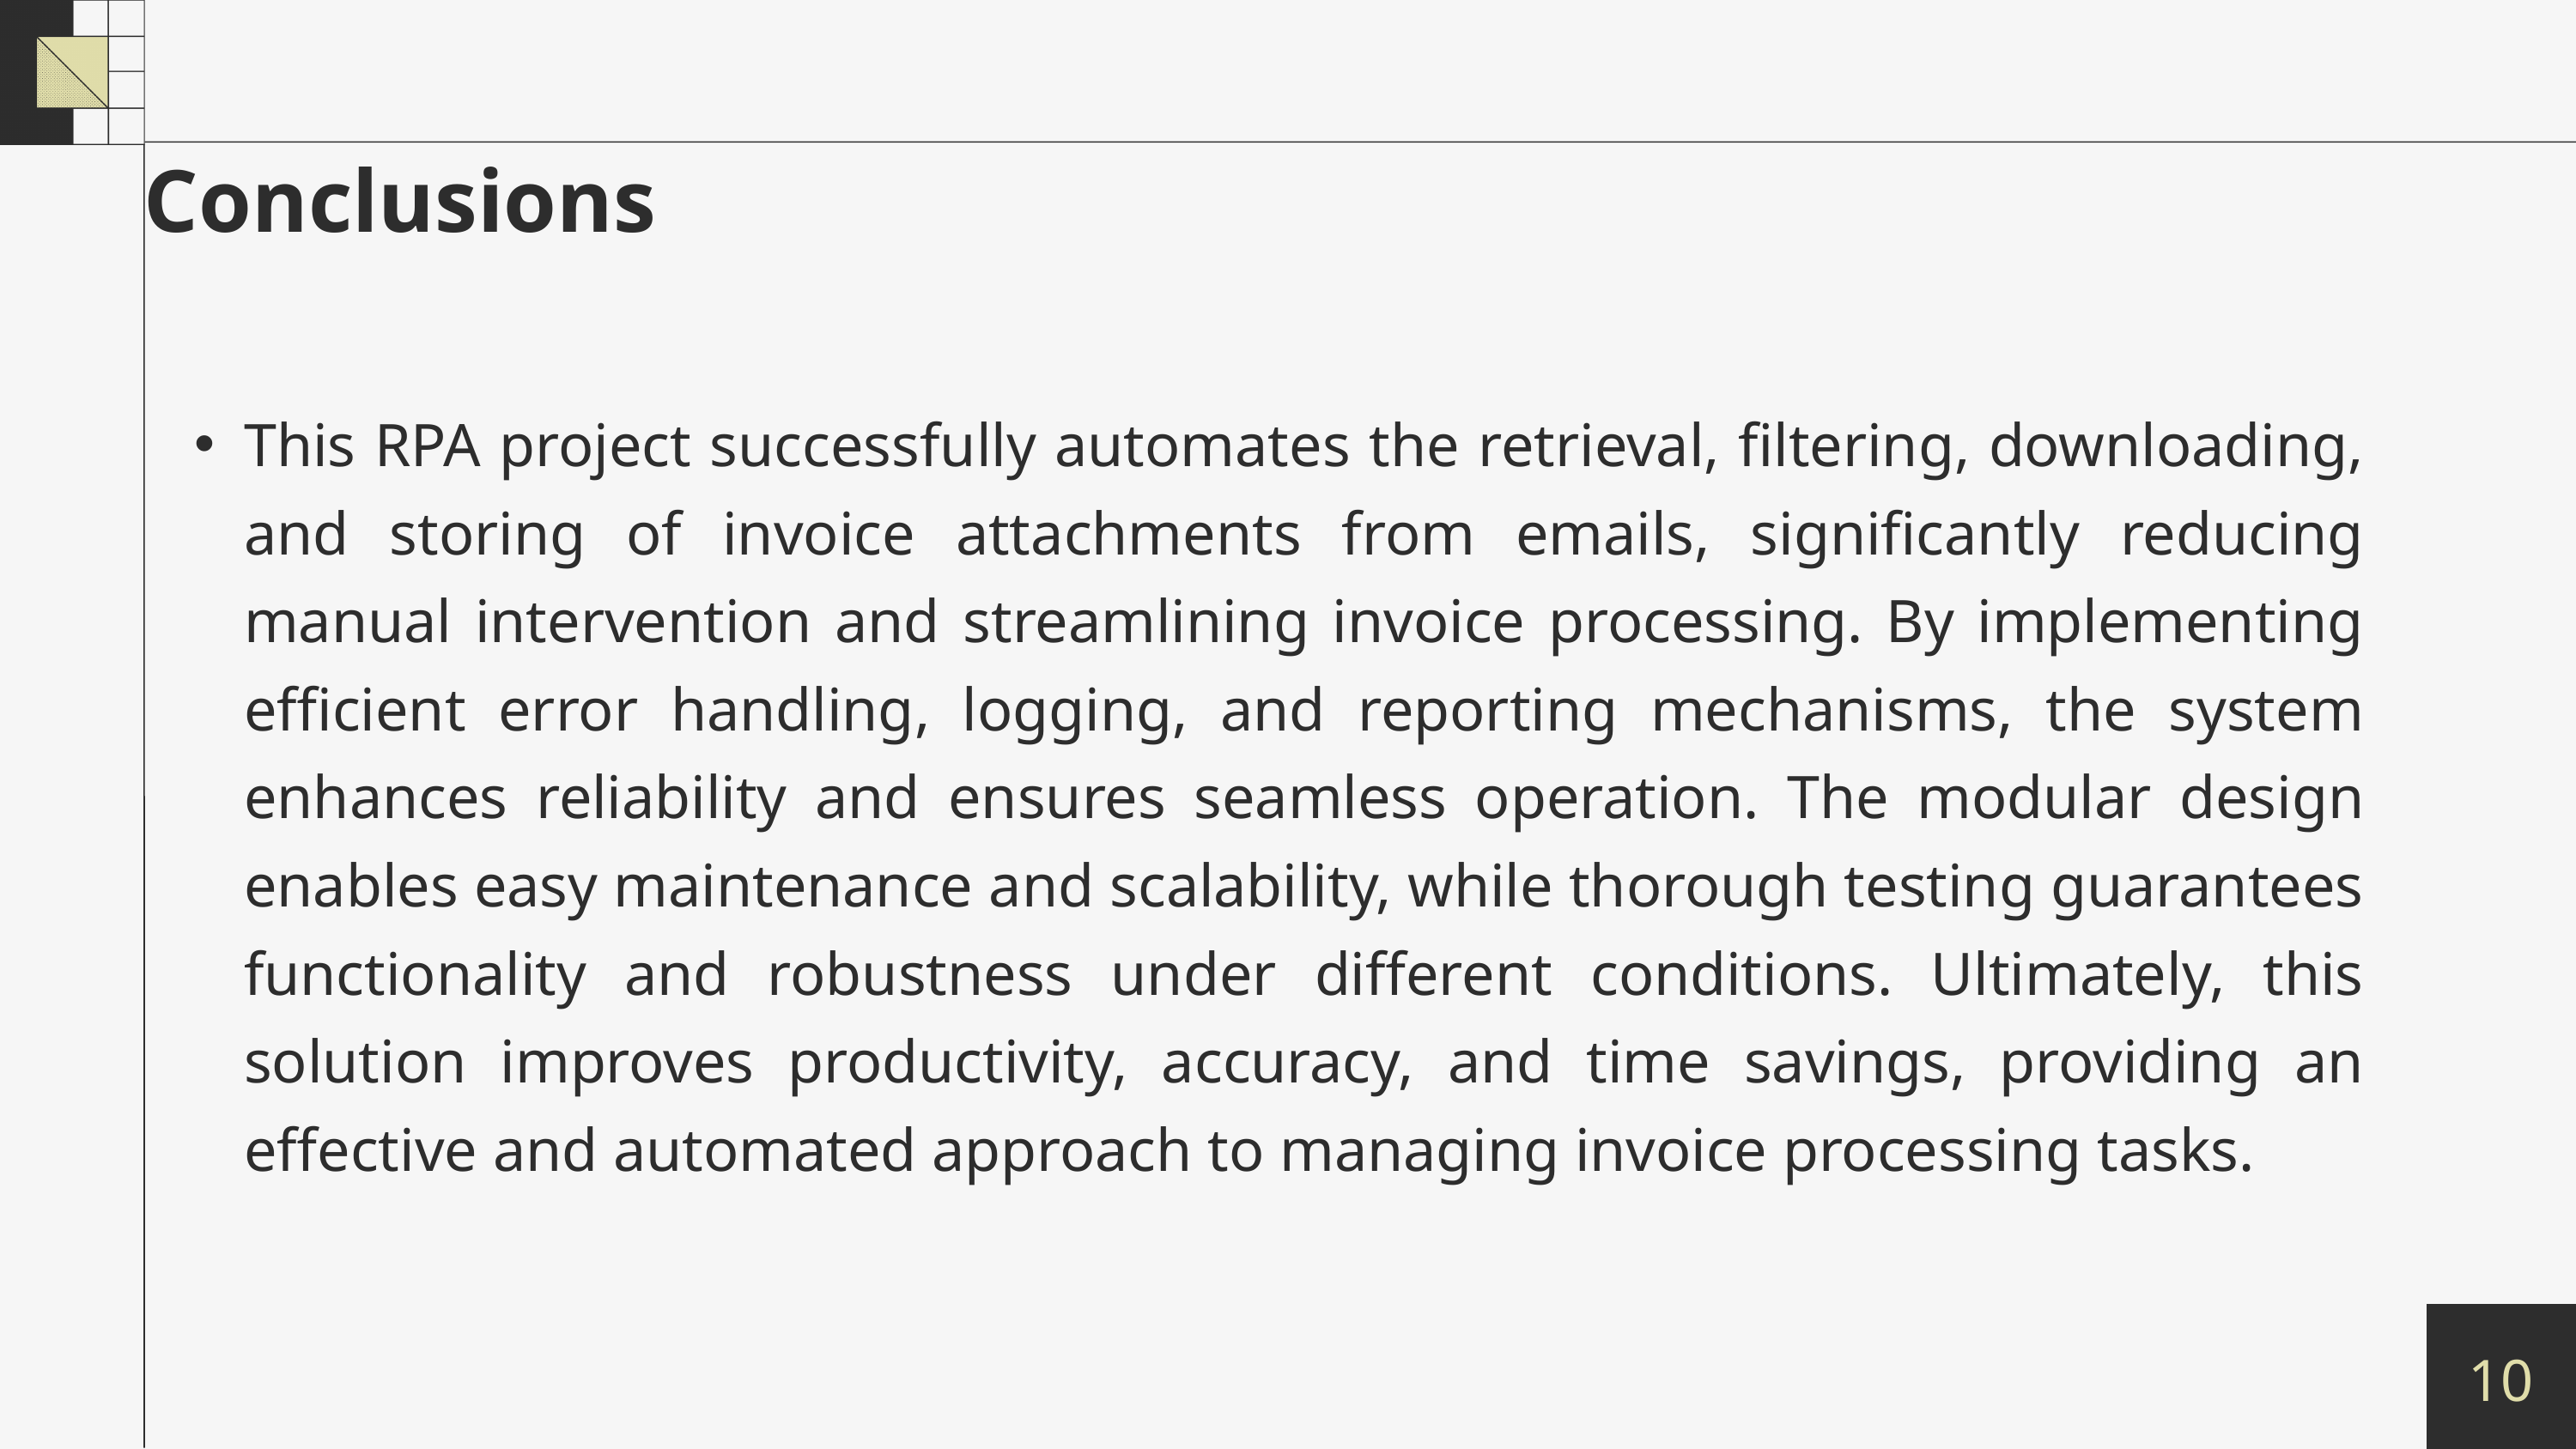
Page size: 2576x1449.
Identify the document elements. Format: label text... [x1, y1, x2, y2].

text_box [2426, 1303, 2576, 1449]
text_box This RPA project successfully automates the retrieval, filtering, downloading, and storing of invoice attachments from emails, significantly reducing manual intervention and streamlining invoice processing. By implementing efficient error handling, logging, and reporting mechanisms, the system enhances reliability and ensures seamless operation. The modular design enables easy maintenance and scalability, while thorough testing guarantees functionality and robustness under different conditions. Ultimately, this solution improves productivity, accuracy, and time savings, providing an effective and automated approach to managing invoice processing tasks. [143, 302, 2366, 1271]
text_box [0, 0, 145, 145]
text_box Conclusions [143, 129, 1109, 250]
